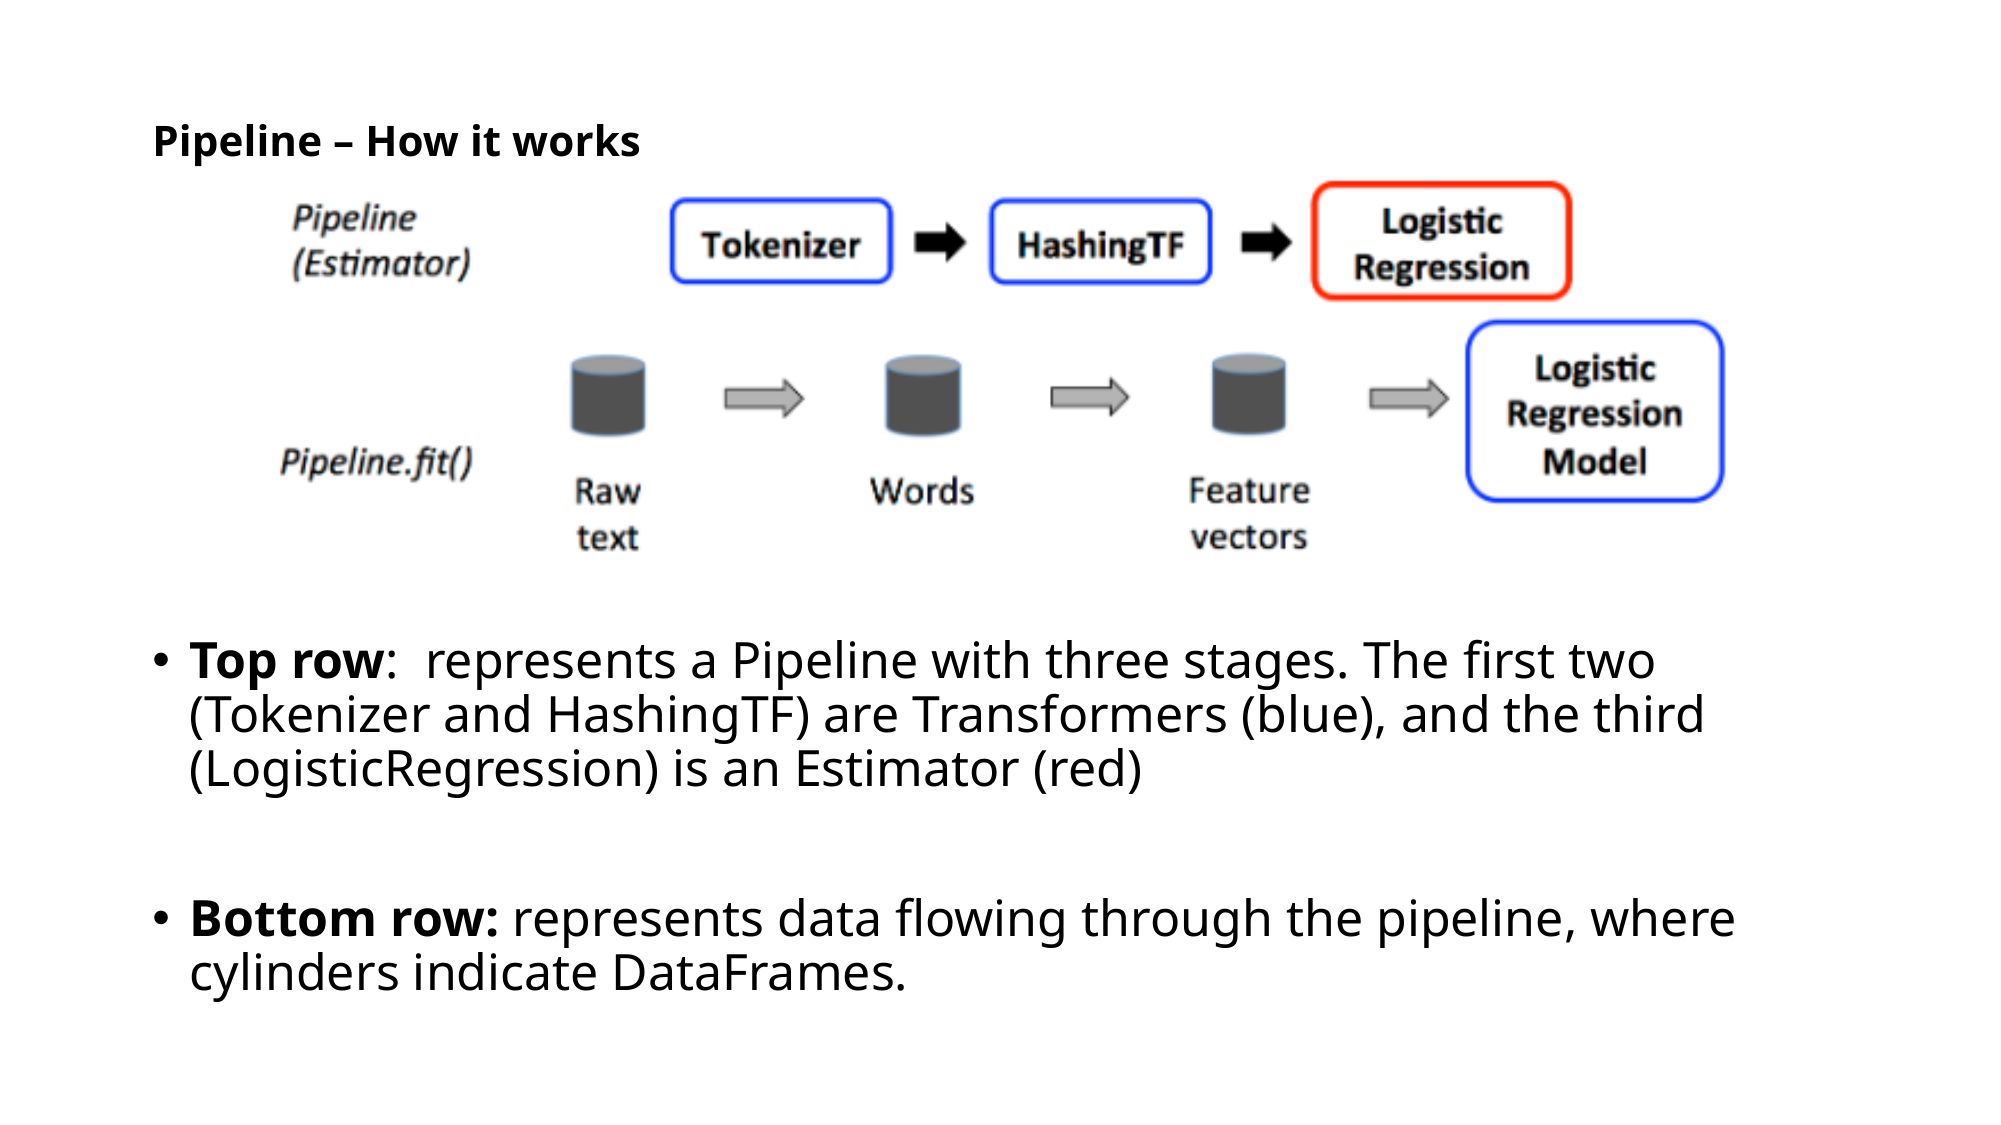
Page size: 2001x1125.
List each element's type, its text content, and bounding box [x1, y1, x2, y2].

list Top row: represents a Pipeline with three stages. The first two (Tokenizer and HashingTF) are Transformers (blue), and the third (LogisticRegression) is an Estimator (red) Bottom row: represents data flowing through the pipeline, where cylinders indicate DataFrames. [137, 628, 1863, 1125]
title Pipeline – How it works [137, 111, 1863, 271]
picture [271, 177, 1728, 563]
